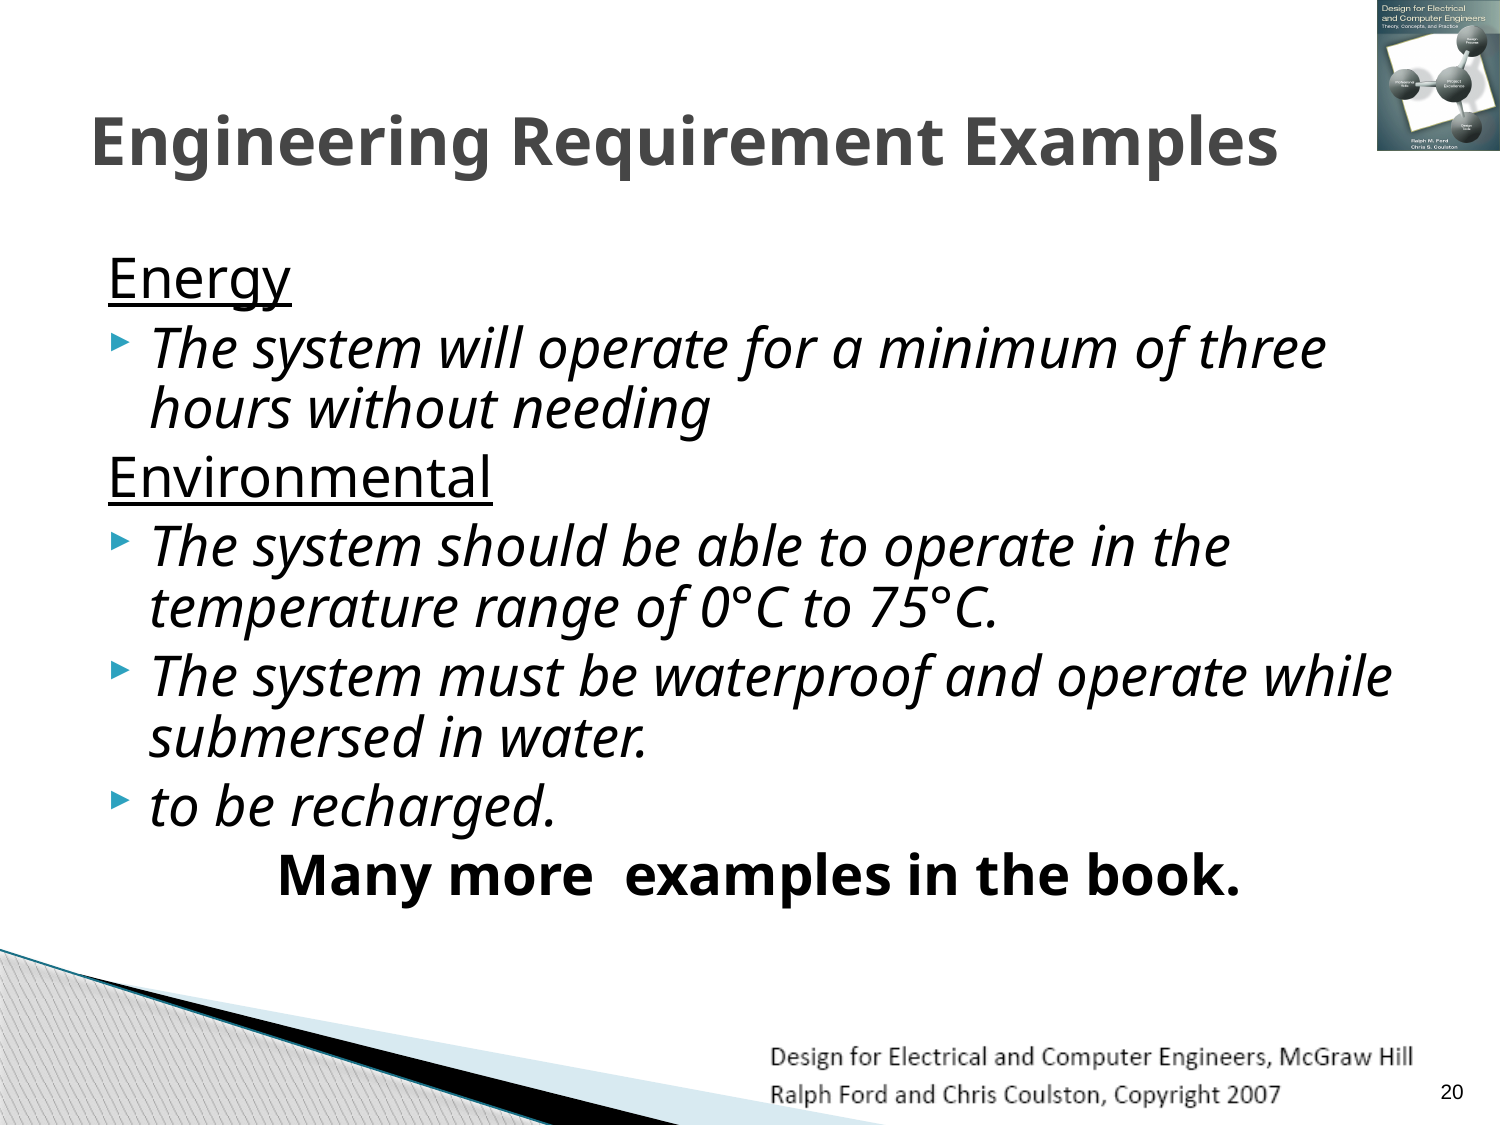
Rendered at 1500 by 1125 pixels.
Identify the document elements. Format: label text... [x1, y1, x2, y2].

title Engineering Requirement Examples [75, 45, 1425, 233]
picture [1377, 0, 1500, 151]
slide_number 20 [1418, 1051, 1479, 1112]
list Energy The system will operate for a minimum of three hours without needing Environmental The system should be able to operate in the temperature range of 0°C to 75°C. The system must be waterproof and operate while submersed in water. to be recharged. Many more examples in the book. [74, 242, 1426, 986]
picture [762, 1037, 1427, 1124]
